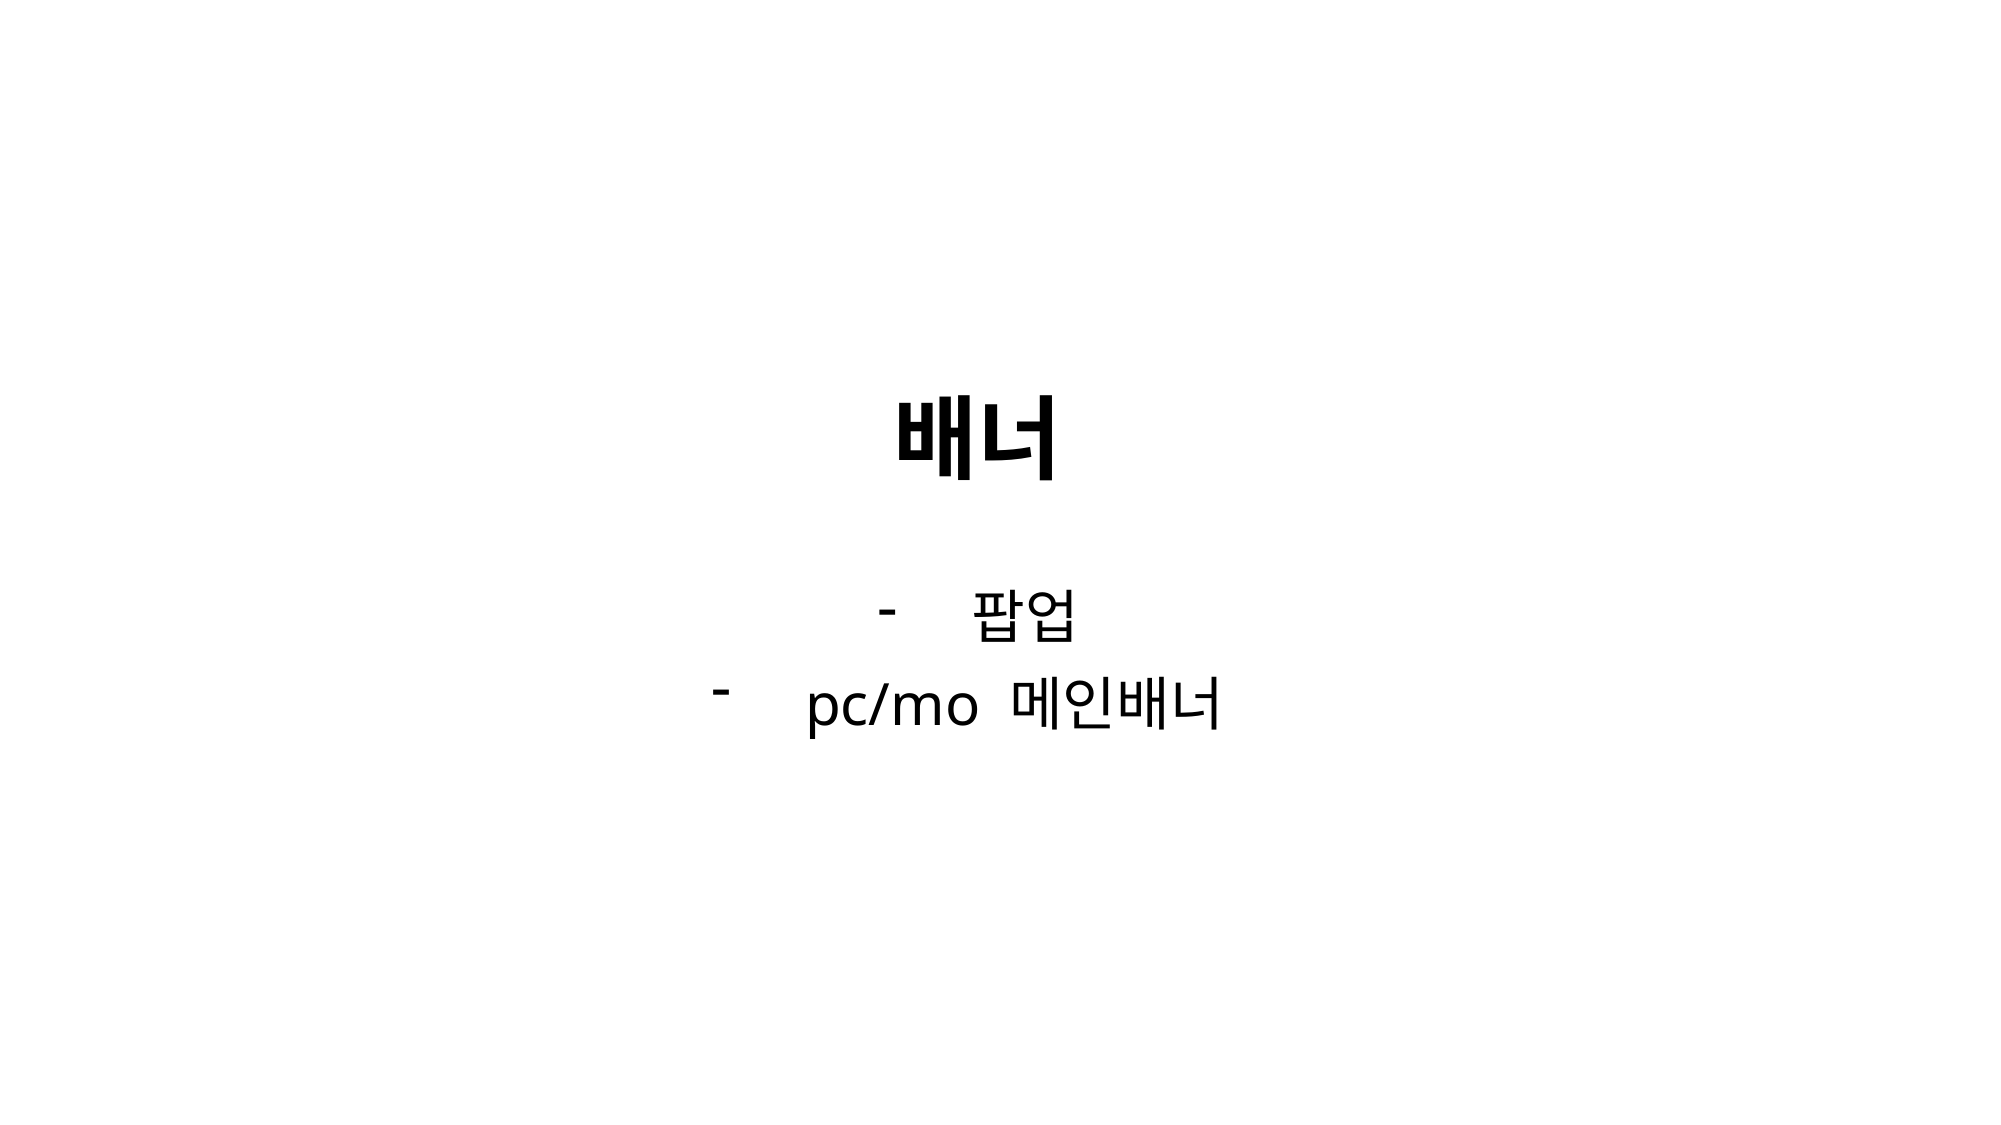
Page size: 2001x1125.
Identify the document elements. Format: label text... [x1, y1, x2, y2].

text_box 배너 팝업 pc/mo 메인배너 [145, 373, 1811, 748]
